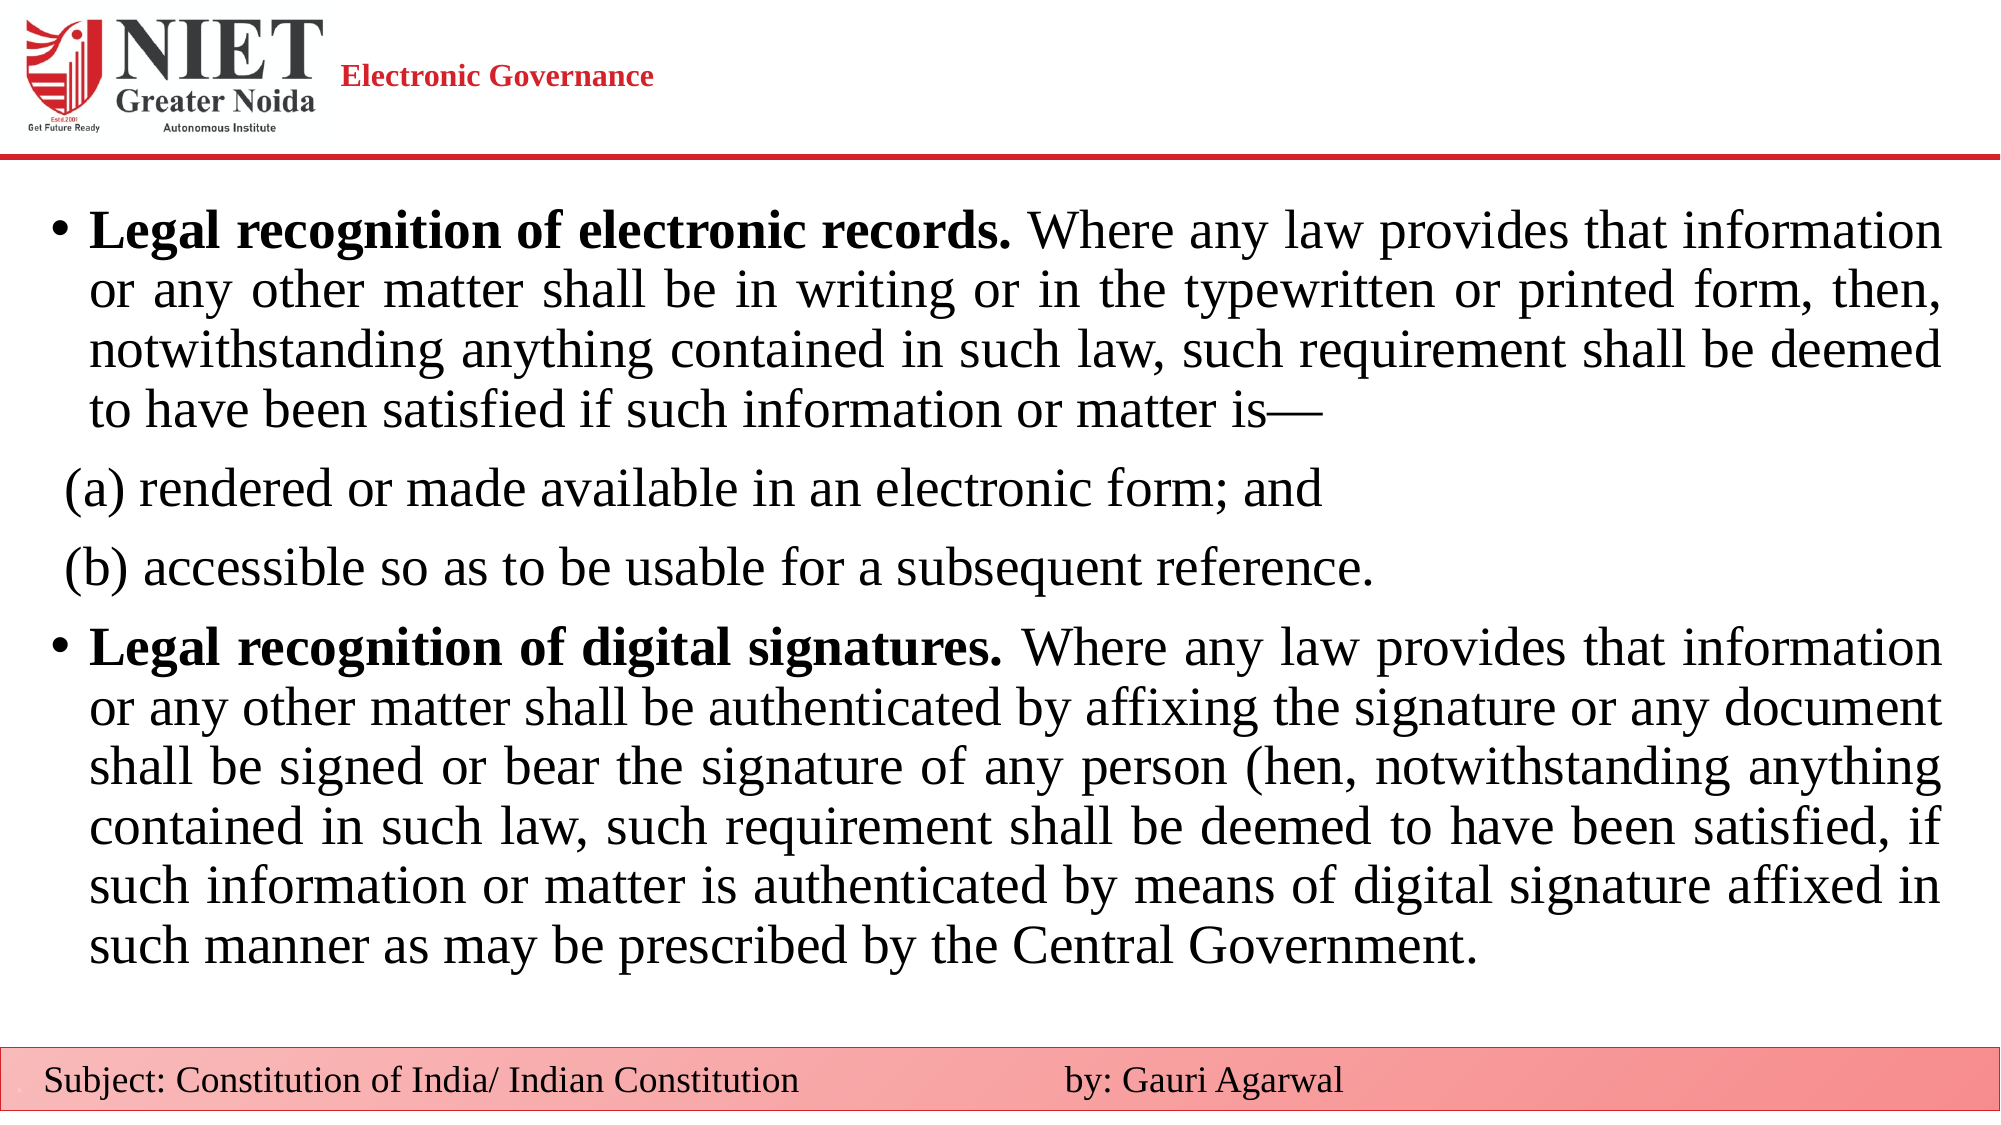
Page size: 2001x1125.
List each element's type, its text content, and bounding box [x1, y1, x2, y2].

picture [7, 4, 342, 148]
title Electronic Governance [325, 15, 1993, 141]
list Legal recognition of electronic records. Where any law provides that information or any other matter shall be in writing or in the typewritten or printed form, then, notwithstanding anything contained in such law, such requirement shall be deemed to have been satisfied if such information or matter is— (a) rendered or made available in an electronic form; and (b) accessible so as to be usable for a subsequent reference. Legal recognition of digital signatures. Where any law provides that information or any other matter shall be authenticated by affixing the signature or any document shall be signed or bear the signature of any person (hen, notwithstanding anything contained in such law, such requirement shall be deemed to have been satisfied, if such information or matter is authenticated by means of digital signature affixed in such manner as may be prescribed by the Central Government. [35, 192, 1960, 1014]
